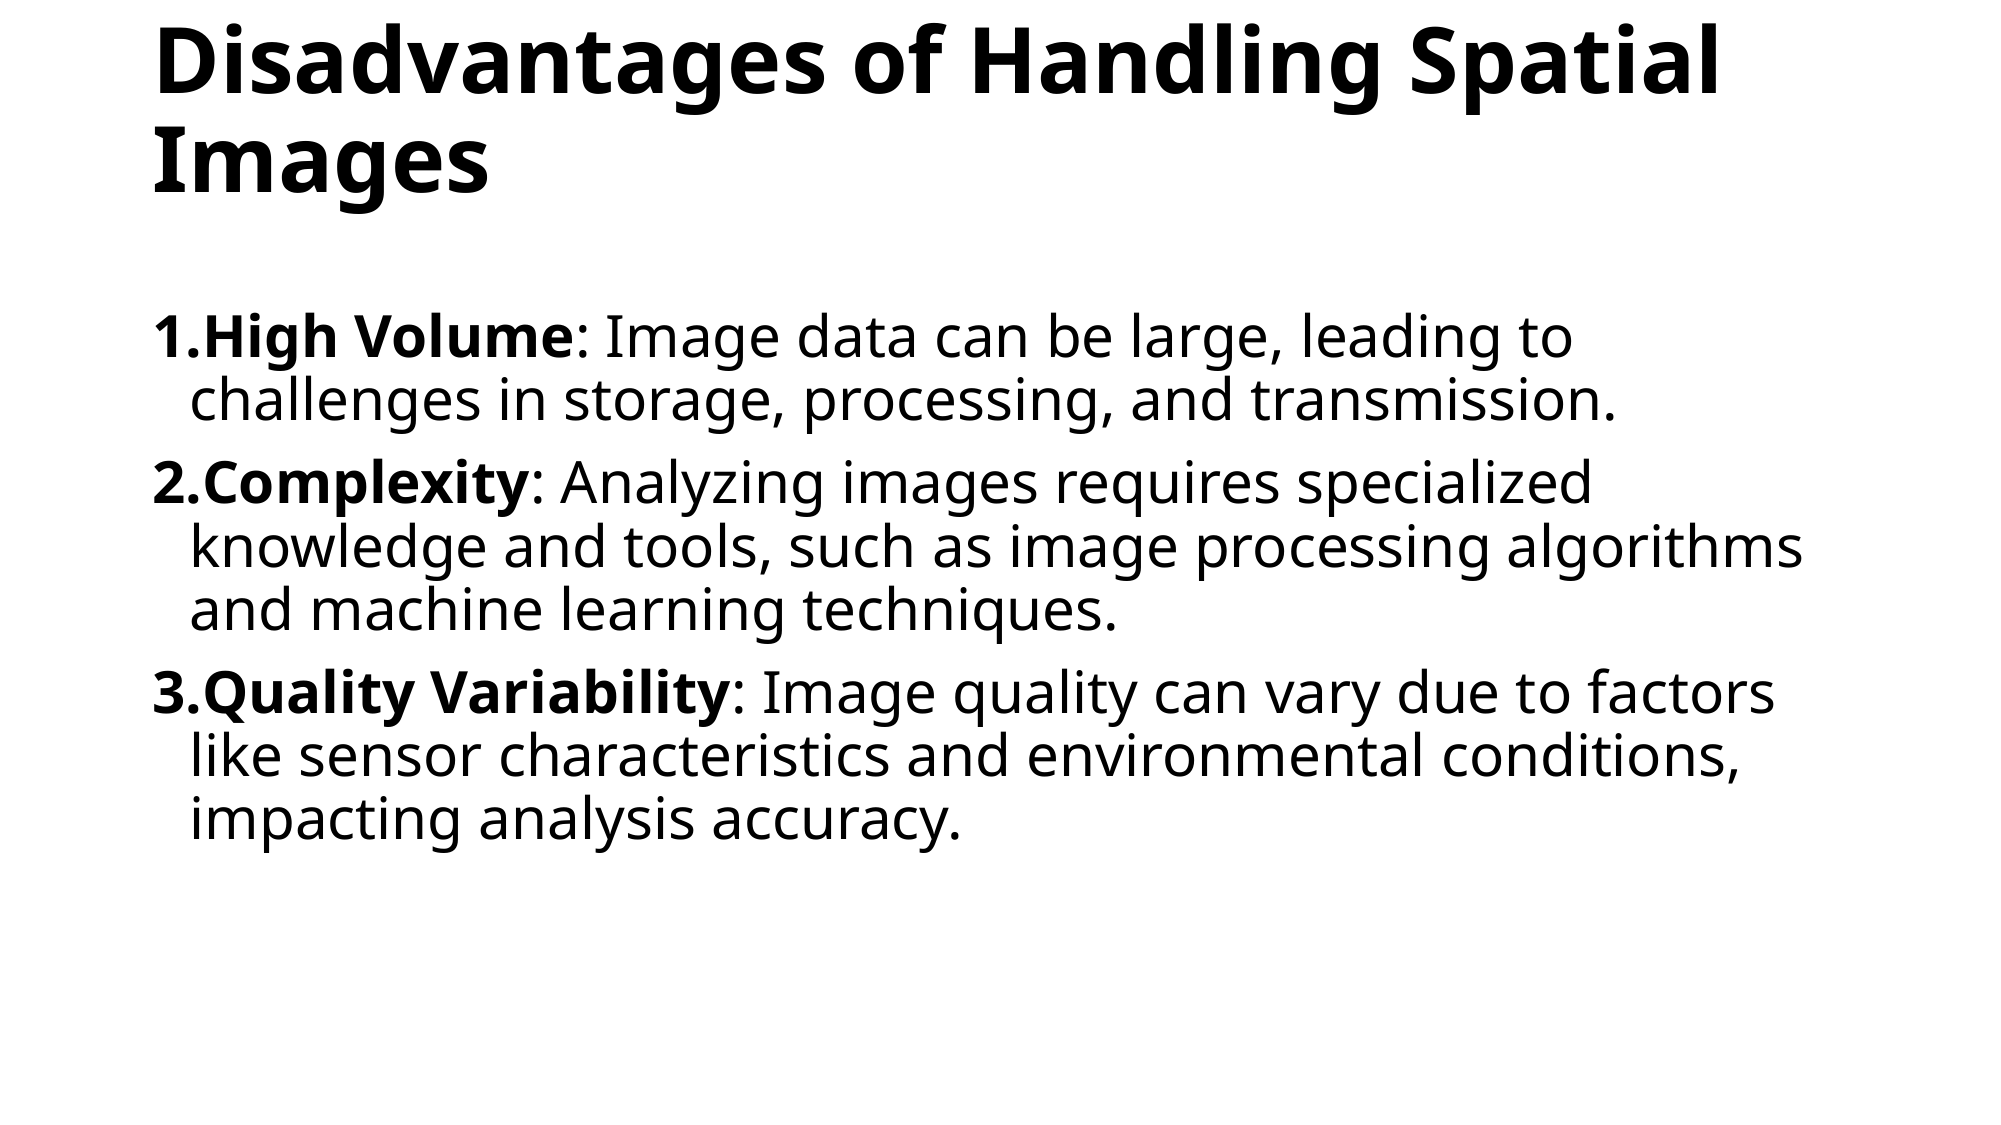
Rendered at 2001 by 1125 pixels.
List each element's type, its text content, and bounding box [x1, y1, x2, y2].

list High Volume: Image data can be large, leading to challenges in storage, processing, and transmission. Complexity: Analyzing images requires specialized knowledge and tools, such as image processing algorithms and machine learning techniques. Quality Variability: Image quality can vary due to factors like sensor characteristics and environmental conditions, impacting analysis accuracy. [137, 299, 1863, 1014]
title Disadvantages of Handling Spatial Images [137, 59, 1863, 278]
